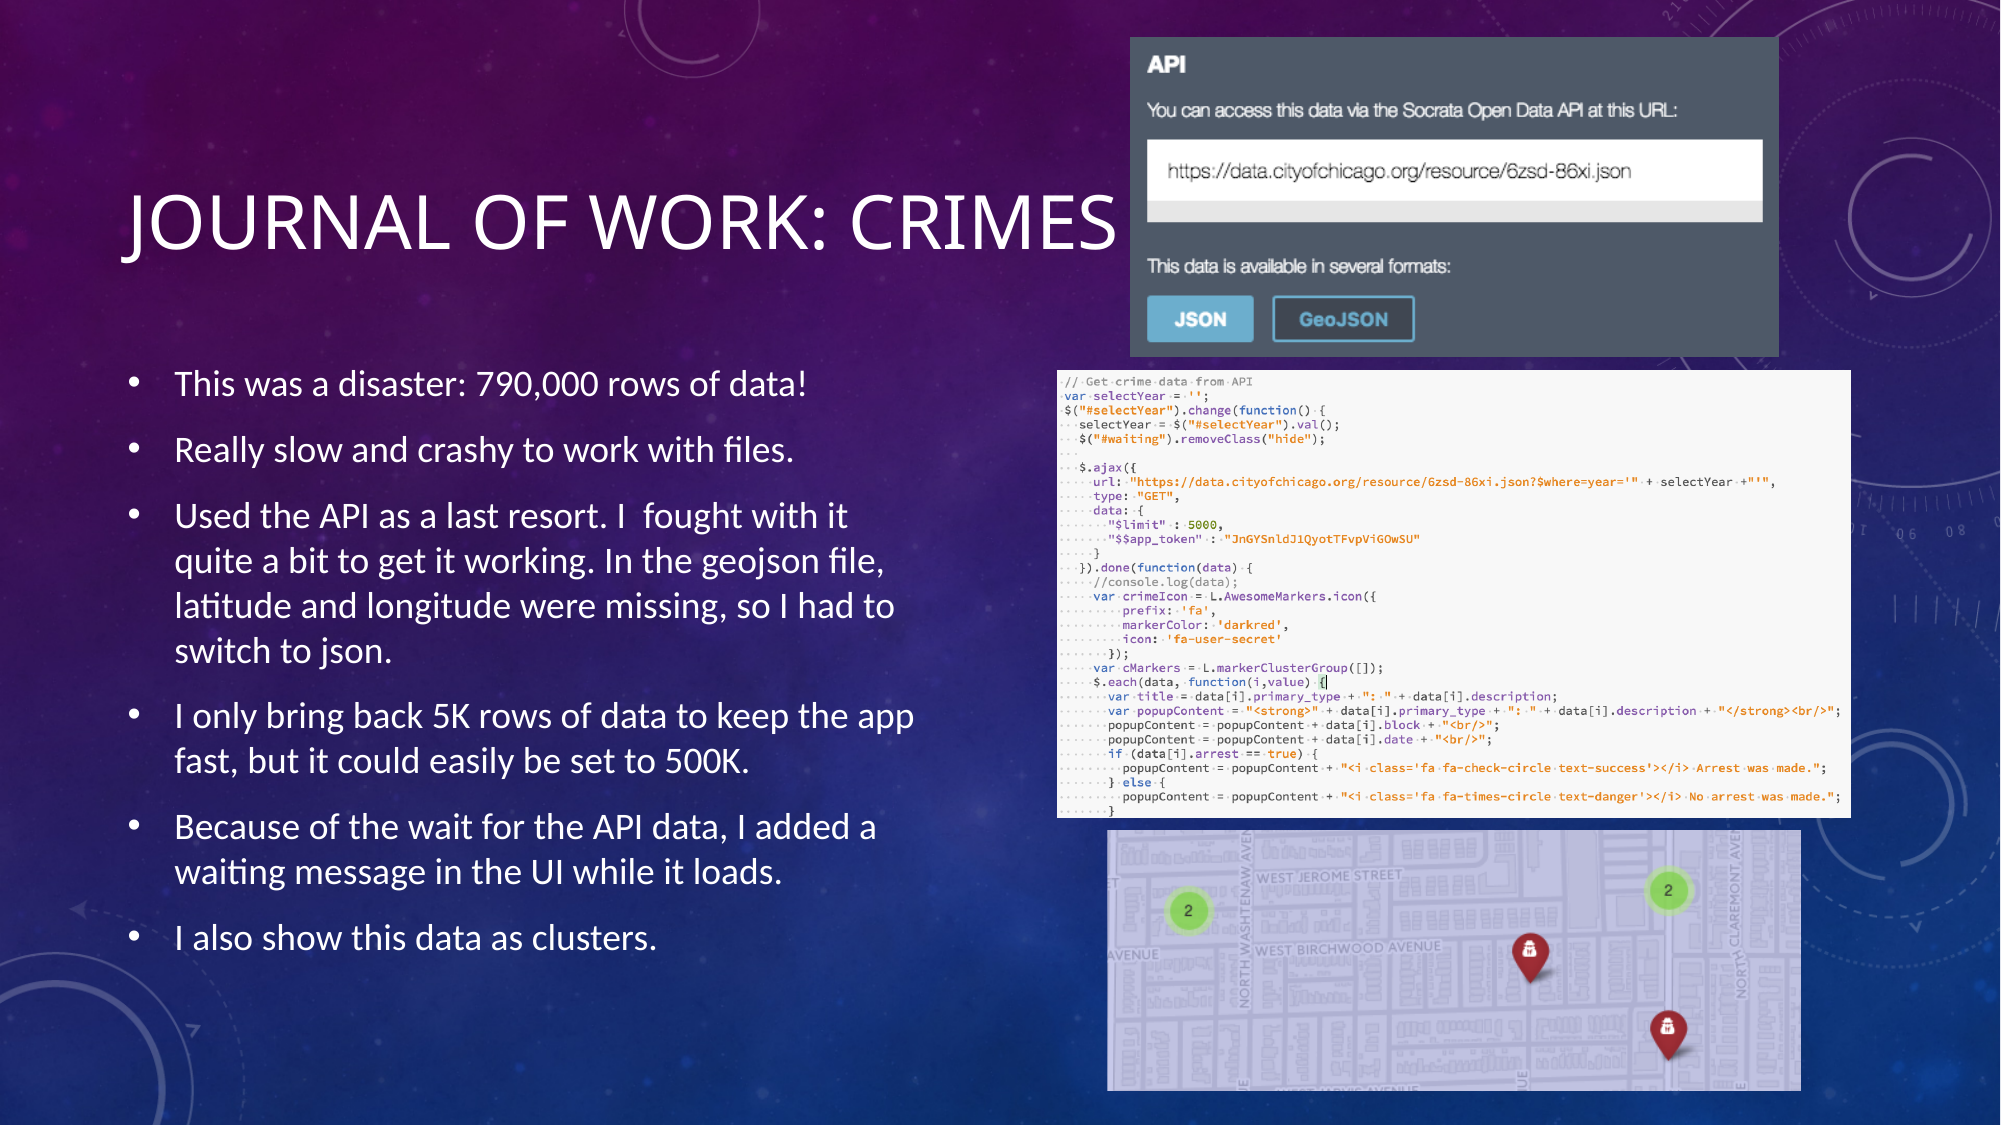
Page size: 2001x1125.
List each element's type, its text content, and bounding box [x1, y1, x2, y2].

picture [0, 0, 2001, 1125]
title Journal of work: Crimes [112, 99, 1124, 339]
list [1107, 830, 1802, 1091]
list This was a disaster: 790,000 rows of data! Really slow and crashy to work with files. Used the API as a last resort. I fought with it quite a bit to get it working. In the geojson file, latitude and longitude were missing, so I had to switch to json. I only bring back 5K rows of data to keep the app fast, but it could easily be set to 500K. Because of the wait for the API data, I added a waiting message in the UI while it loads. I also show this data as clusters. [112, 351, 932, 992]
